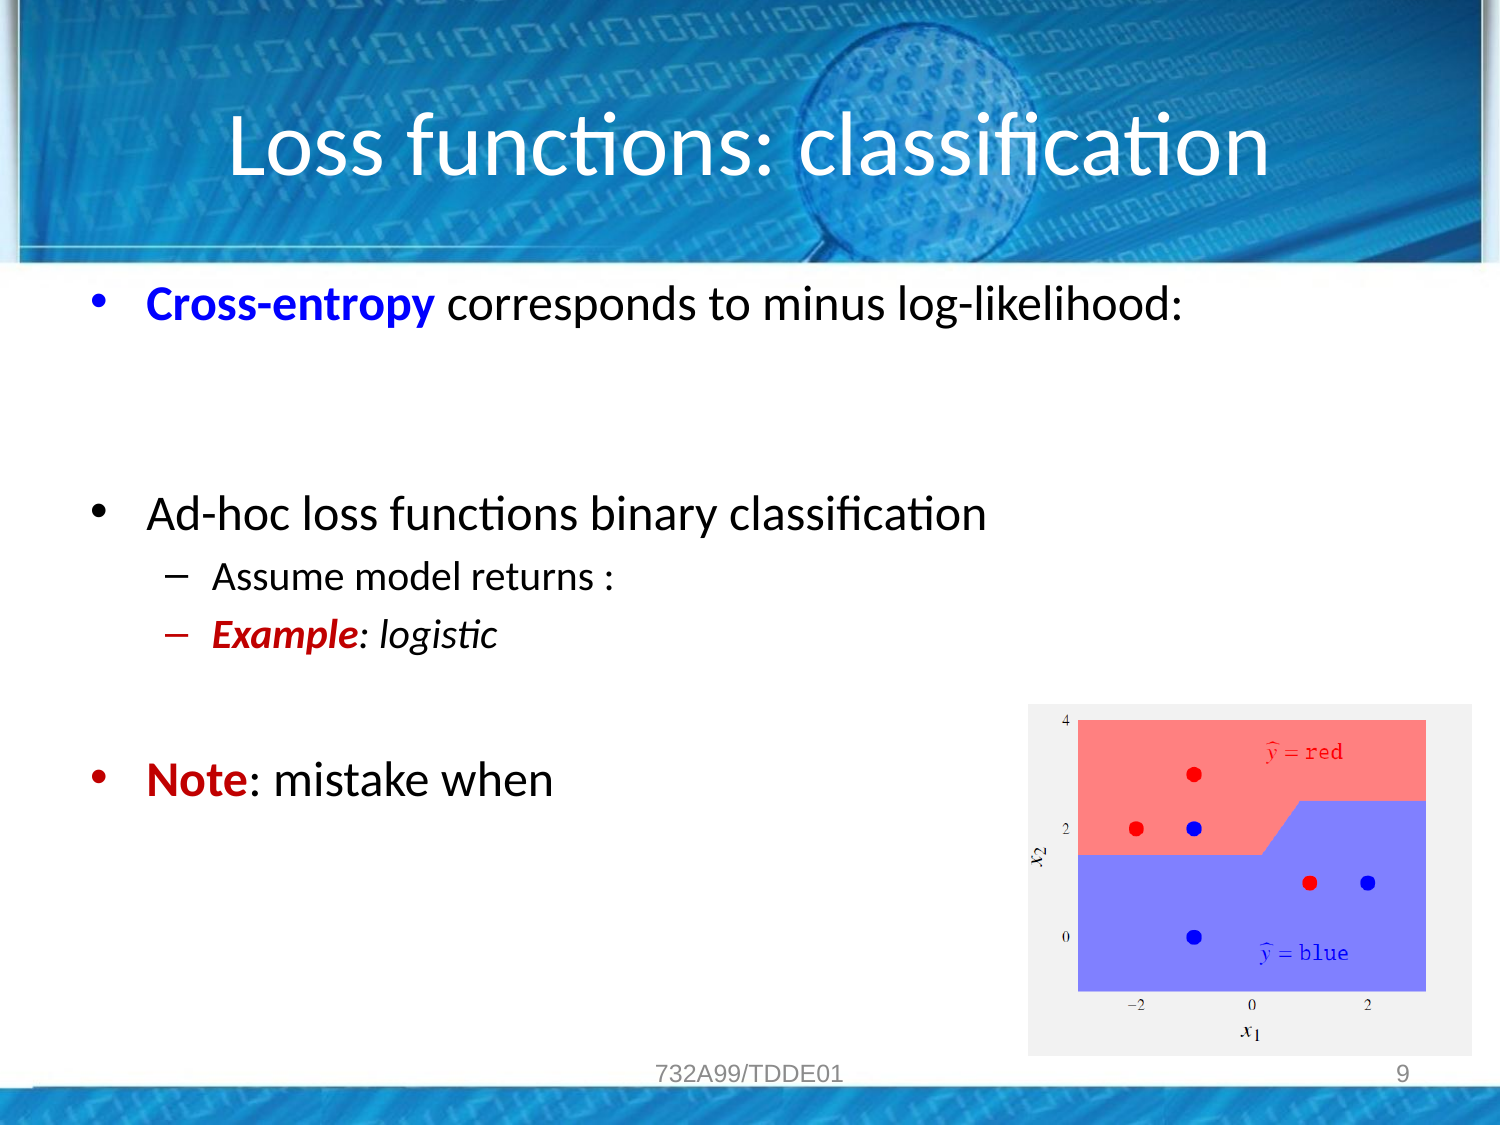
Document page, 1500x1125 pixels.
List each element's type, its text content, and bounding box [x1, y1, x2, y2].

footer 732A99/TDDE01 [512, 1042, 988, 1103]
picture [0, 0, 1500, 1125]
title Loss functions: classification [75, 45, 1425, 233]
slide_number 9 [1074, 1064, 1425, 1103]
